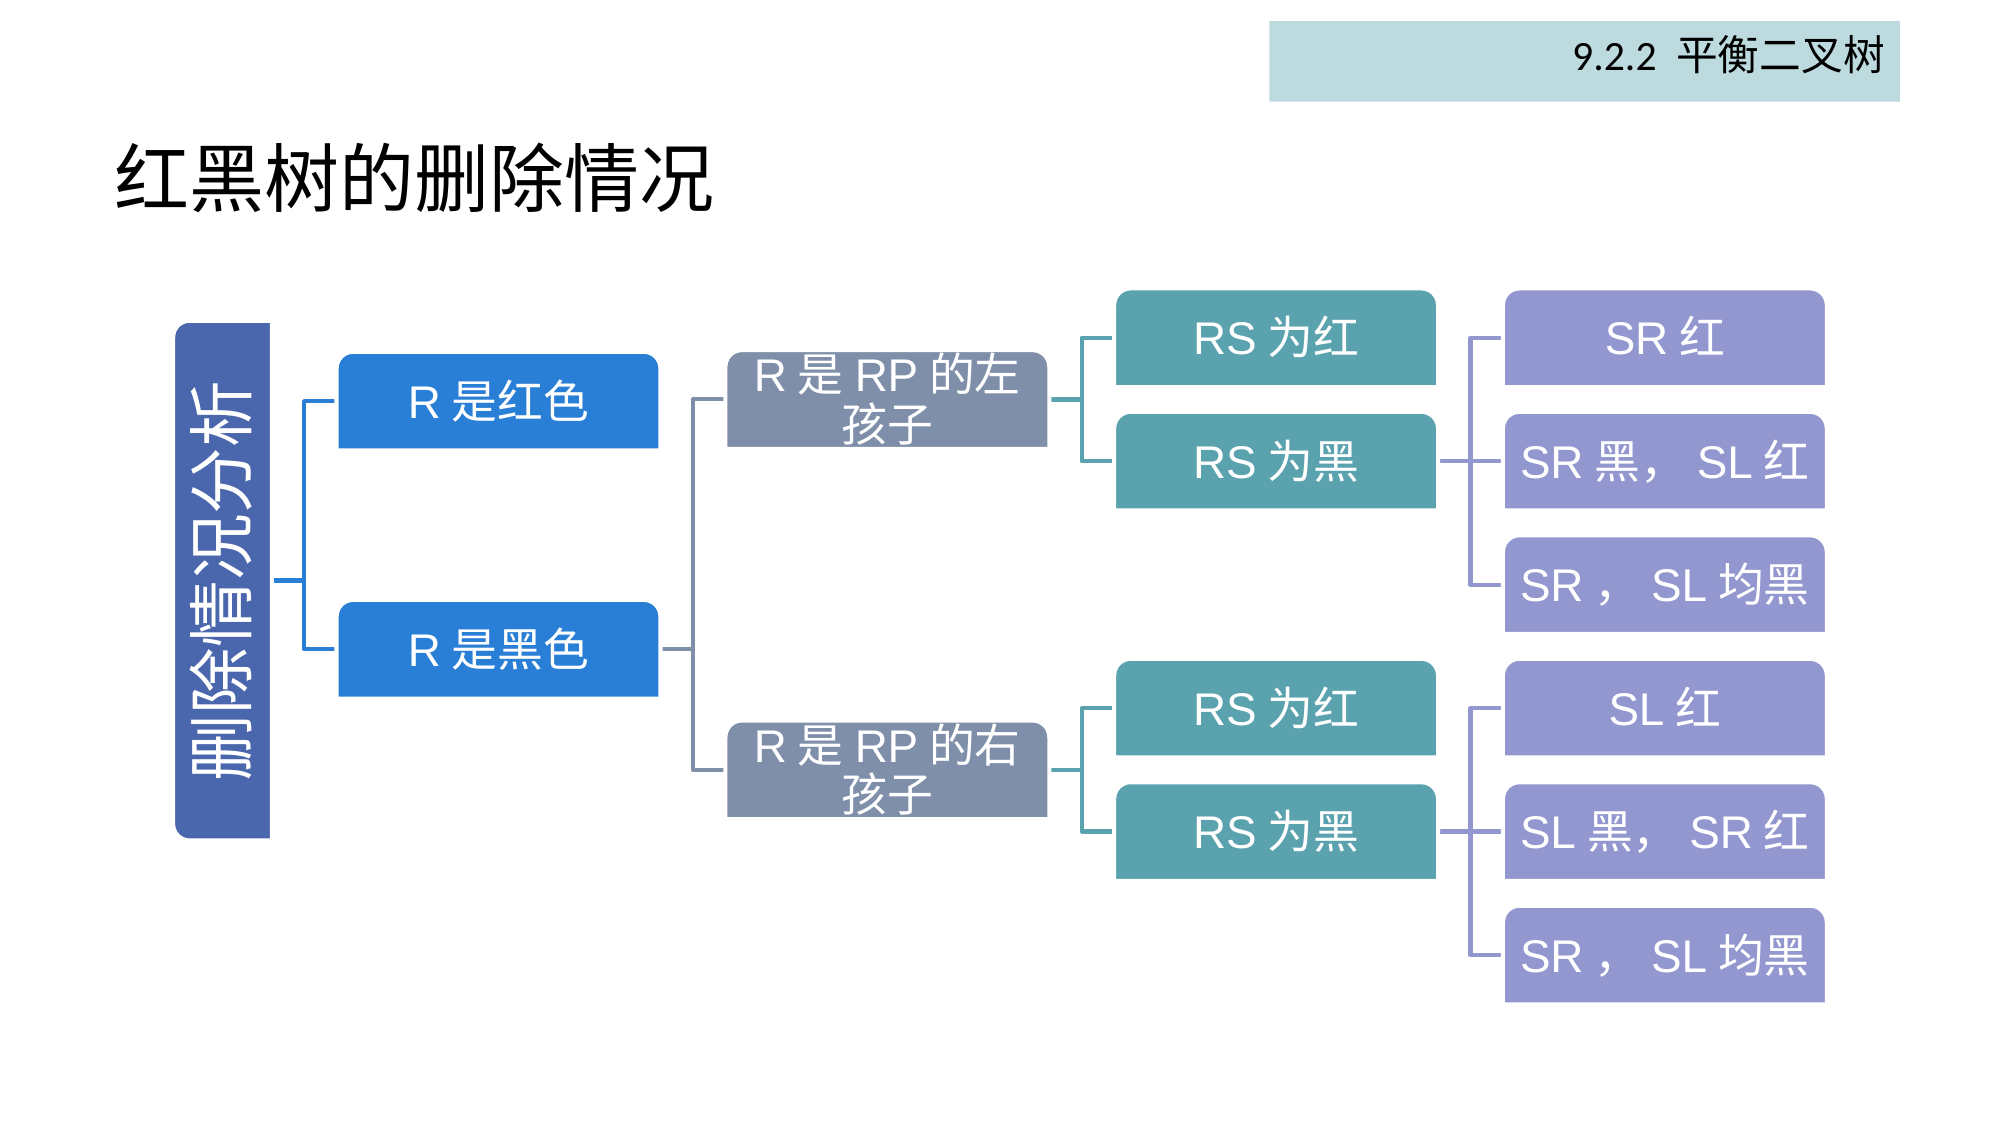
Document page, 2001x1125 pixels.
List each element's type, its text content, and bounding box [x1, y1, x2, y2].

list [99, 262, 1901, 1006]
list 9.2.2 平衡二叉树 [1269, 21, 1900, 102]
title 红黑树的删除情况 [99, 120, 1900, 233]
